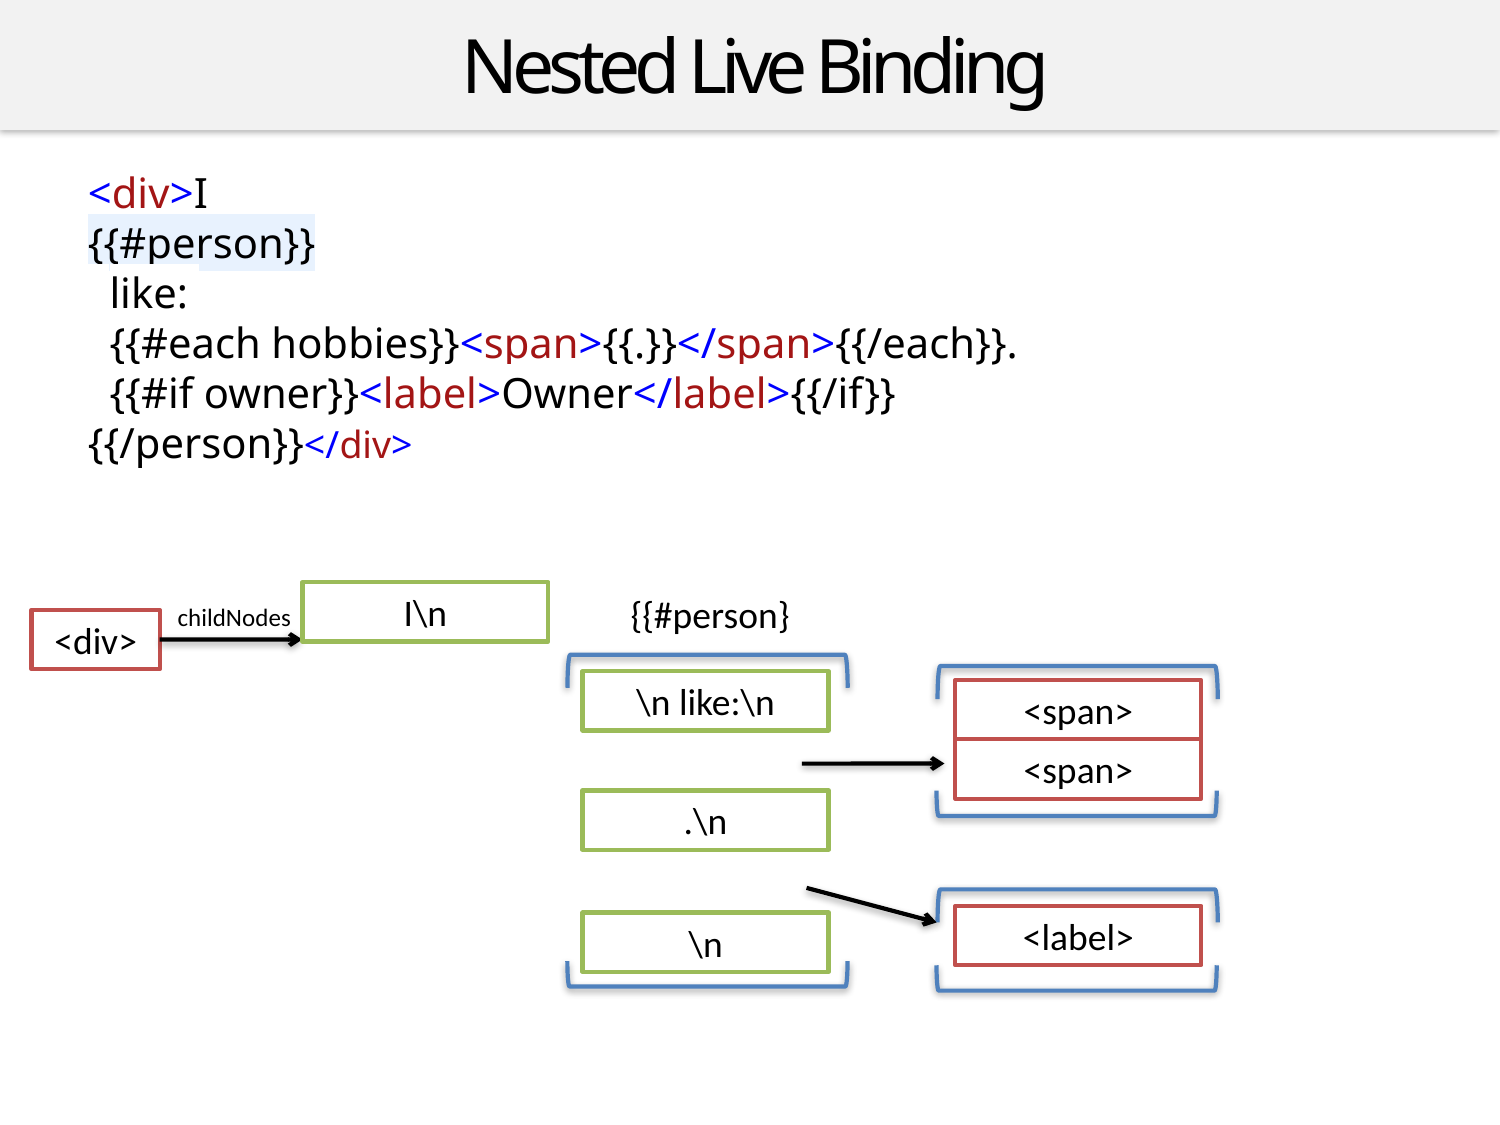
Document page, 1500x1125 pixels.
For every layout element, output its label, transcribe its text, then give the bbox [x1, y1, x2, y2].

text_box [935, 663, 1220, 700]
text_box [934, 965, 1219, 993]
text_box \n like:\n [580, 669, 831, 733]
text_box [938, 887, 1220, 923]
text_box [0, 0, 1500, 131]
text_box <span> [953, 678, 1203, 737]
text_box <div>I {{#person}} like: {{#each hobbies}}<span>{{.}}</span>{{/each}}. {{#if owner}}<label>Owner</label>{{/if}} {{/person}}</div> [74, 159, 1361, 512]
text_box [565, 961, 850, 989]
text_box {{#person} [615, 583, 805, 644]
text_box [934, 790, 1219, 819]
text_box <label> [953, 930, 1203, 962]
text_box <span> [953, 737, 1203, 788]
text_box childNodes [162, 594, 300, 638]
text_box I\n [300, 580, 550, 644]
text_box .\n [580, 788, 831, 852]
text_box Nested Live Binding [69, 10, 1442, 136]
text_box \n [580, 910, 831, 958]
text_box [806, 887, 937, 923]
text_box [565, 652, 850, 688]
text_box <div> [29, 608, 162, 671]
